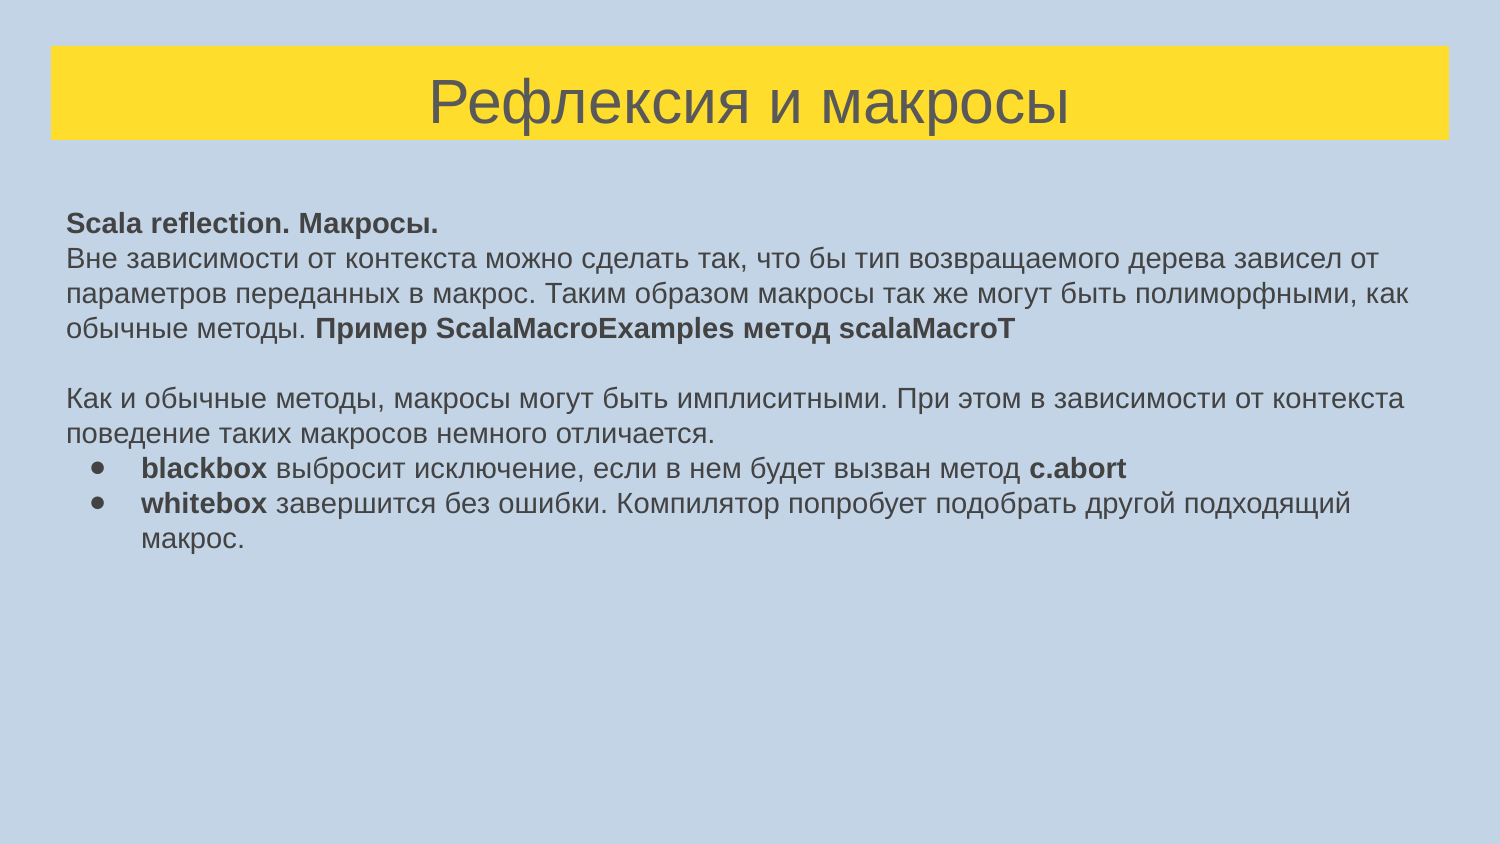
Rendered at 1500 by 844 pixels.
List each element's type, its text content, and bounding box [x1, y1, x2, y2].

title Рефлексия и макросы [51, 45, 1449, 140]
list Scala reflection. Макросы. Вне зависимости от контекста можно сделать так, что бы тип возвращаемого дерева зависел от параметров переданных в макрос. Таким образом макросы так же могут быть полиморфными, как обычные методы. Пример ScalaMacroExamples метод scalaMacroT Как и обычные методы, макросы могут быть имплиситными. При этом в зависимости от контекста поведение таких макросов немного отличается. blackbox выбросит исключение, если в нем будет вызван метод c.abort whitebox завершится без ошибки. Компилятор попробует подобрать другой подходящий макрос. [51, 189, 1449, 714]
